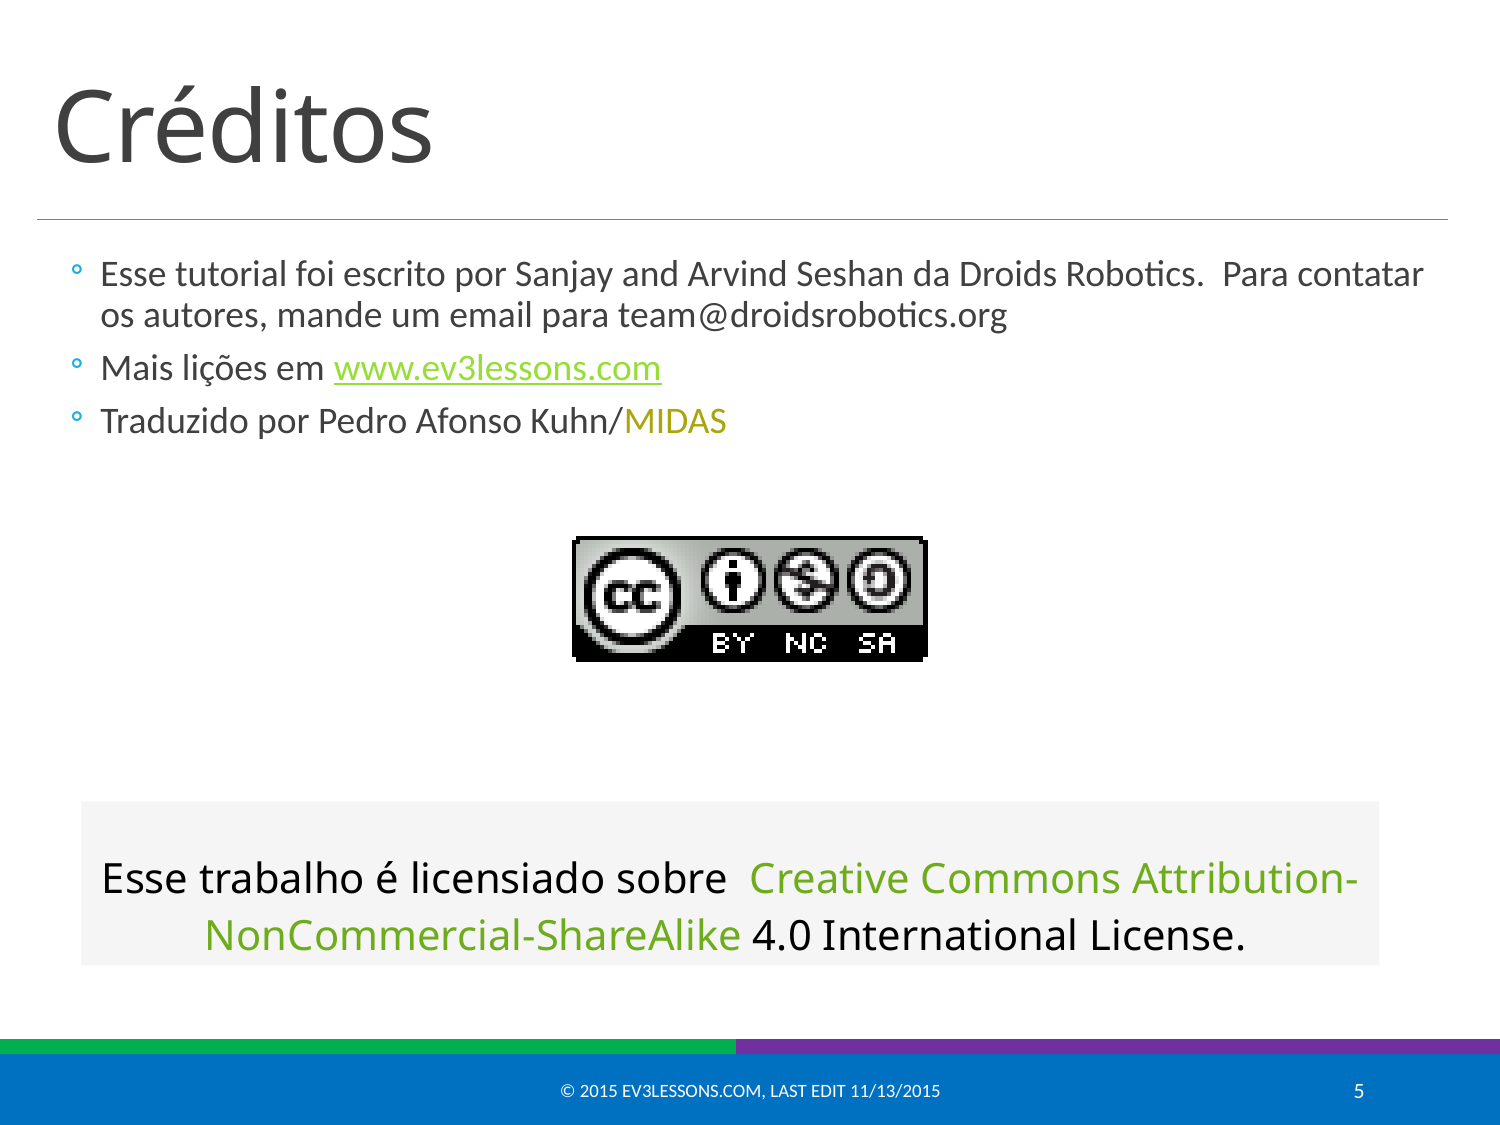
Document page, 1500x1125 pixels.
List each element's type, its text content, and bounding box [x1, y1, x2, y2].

text_box Esse trabalho é licensiado sobre Creative Commons Attribution-NonCommercial-ShareAlike 4.0 International License. [81, 801, 1380, 966]
title Créditos [37, 47, 1448, 191]
footer © 2015 EV3Lessons.com, Last edit 11/13/2015 [453, 1059, 1047, 1120]
picture [572, 536, 928, 662]
slide_number 5 [1218, 1059, 1380, 1120]
list Esse tutorial foi escrito por Sanjay and Arvind Seshan da Droids Robotics. Para contatar os autores, mande um email para team@droidsrobotics.org Mais lições em www.ev3lessons.com Traduzido por Pedro Afonso Kuhn/MIDAS [37, 246, 1448, 1011]
